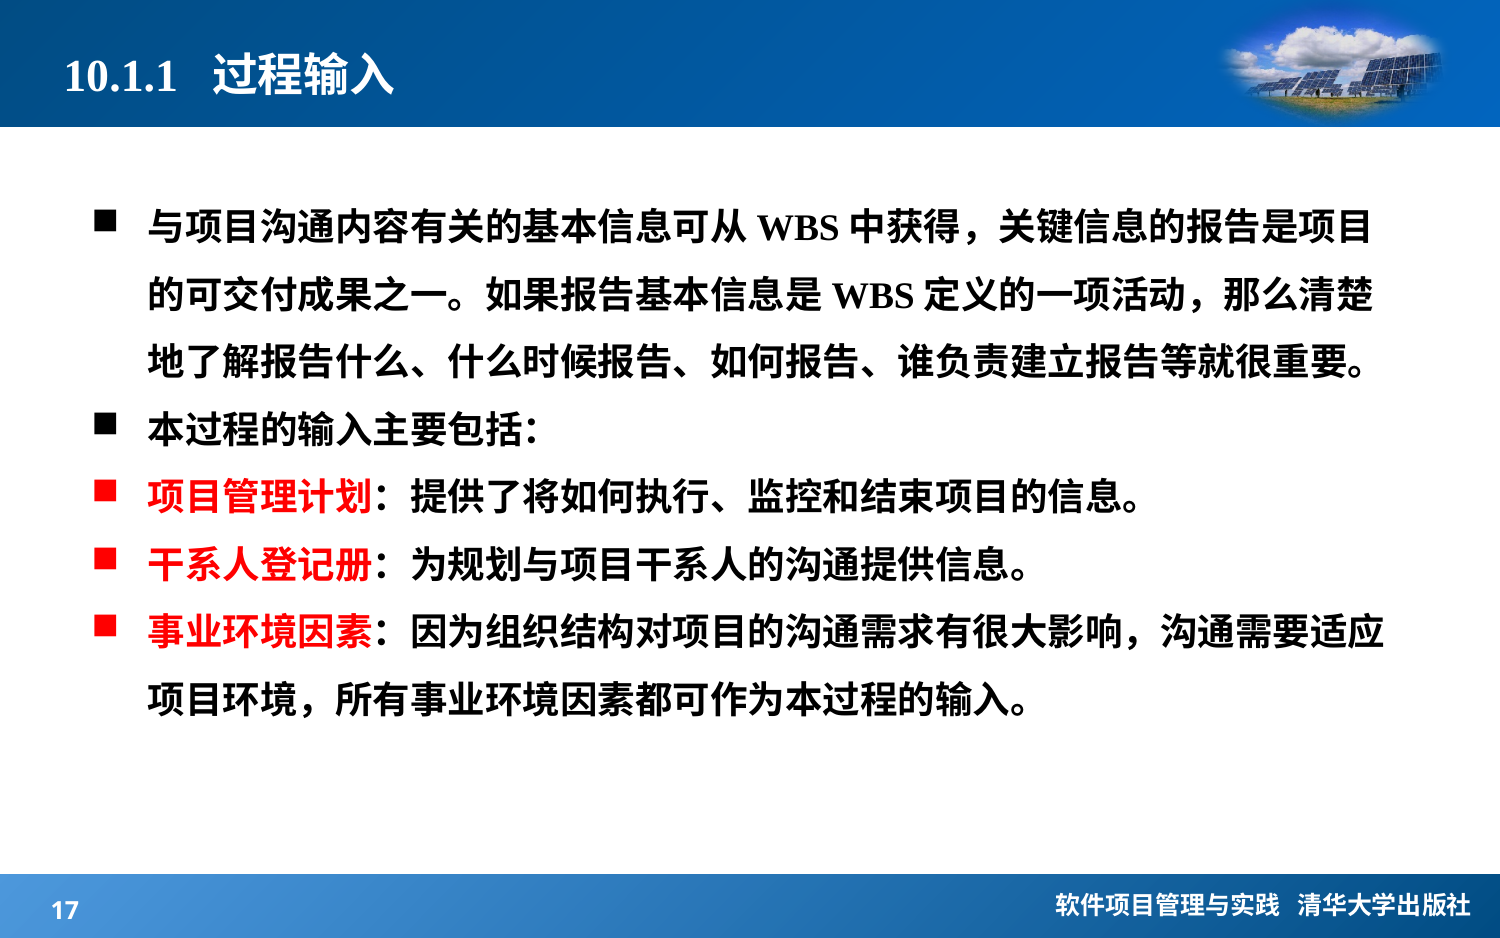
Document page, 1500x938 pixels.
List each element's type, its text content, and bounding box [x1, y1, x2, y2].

picture [1233, 6, 1433, 113]
text_box 与项目沟通内容有关的基本信息可从WBS中获得，关键信息的报告是项目的可交付成果之一。如果报告基本信息是WBS定义的一项活动，那么清楚地了解报告什么、什么时候报告、如何报告、谁负责建立报告等就很重要。 本过程的输入主要包括： 项目管理计划：提供了将如何执行、监控和结束项目的信息。 干系人登记册：为规划与项目干系人的沟通提供信息。 事业环境因素：因为组织结构对项目的沟通需求有很大影响，沟通需要适应项目环境，所有事业环境因素都可作为本过程的输入。 [76, 173, 1424, 759]
title 10.1.1 过程输入 [48, 19, 1005, 127]
